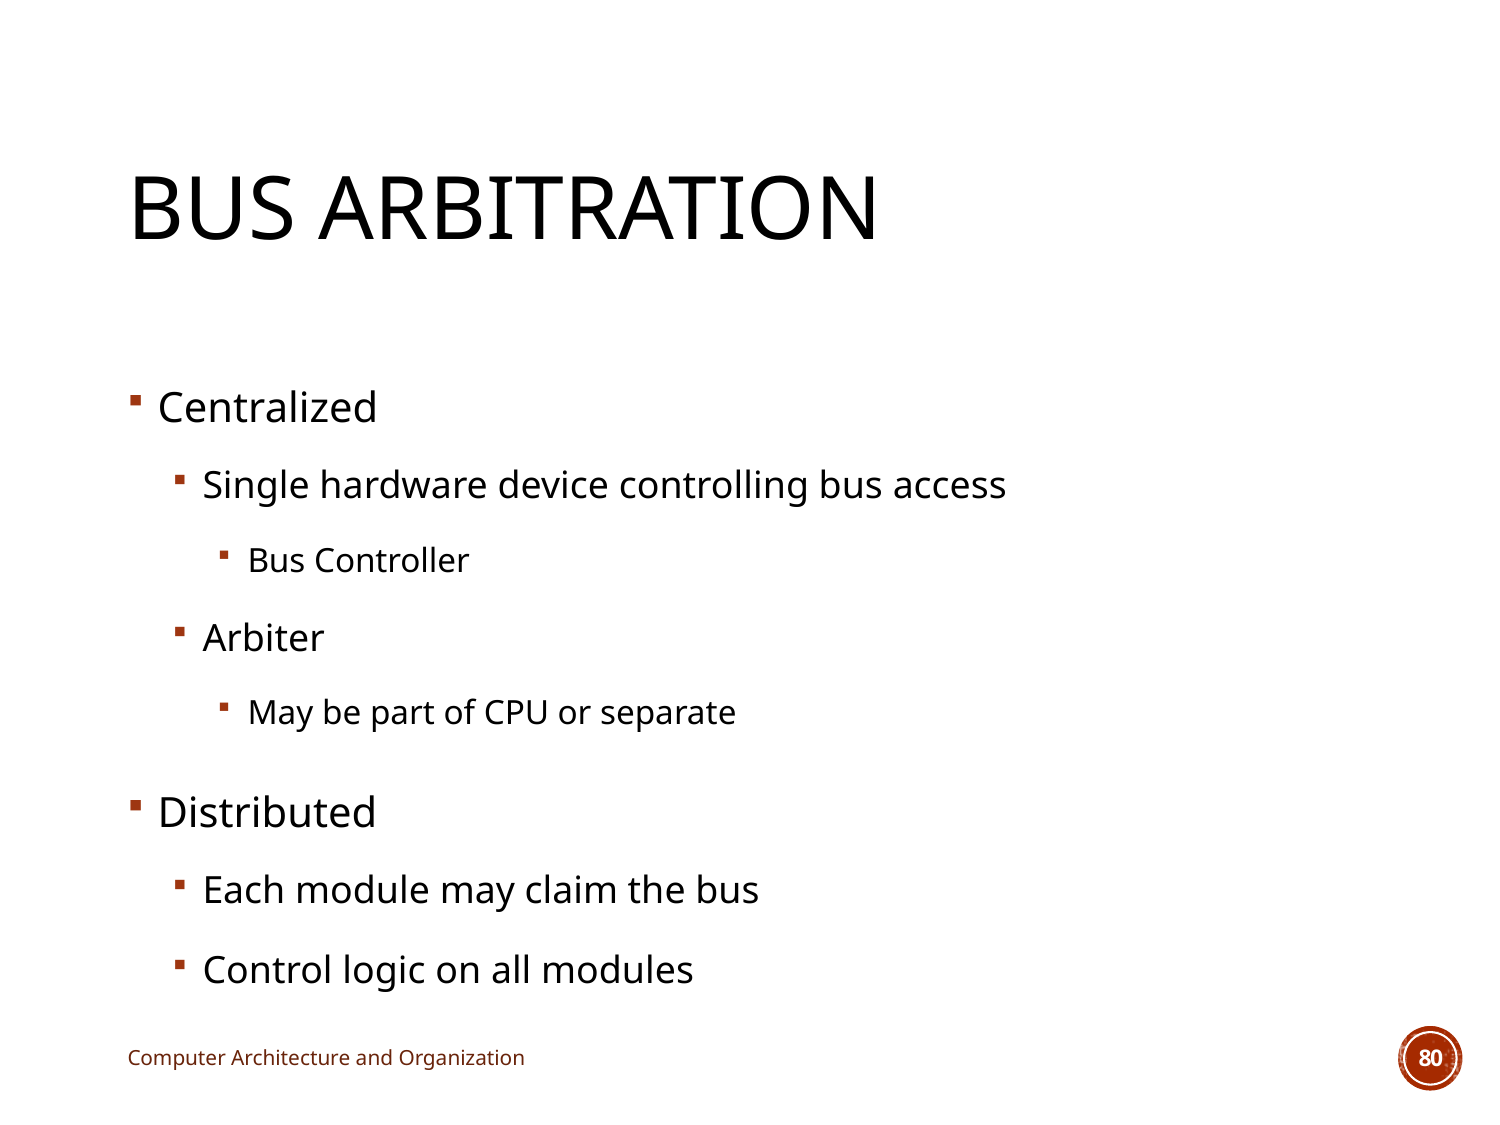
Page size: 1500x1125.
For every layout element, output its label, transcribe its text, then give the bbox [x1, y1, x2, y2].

title Bus Arbitration [112, 79, 1388, 344]
footer Computer Architecture and Organization [112, 1028, 891, 1089]
slide_number 80 [1391, 1028, 1471, 1089]
list Centralized Single hardware device controlling bus access Bus Controller Arbiter May be part of CPU or separate Distributed Each module may claim the bus Control logic on all modules [112, 348, 1388, 1013]
